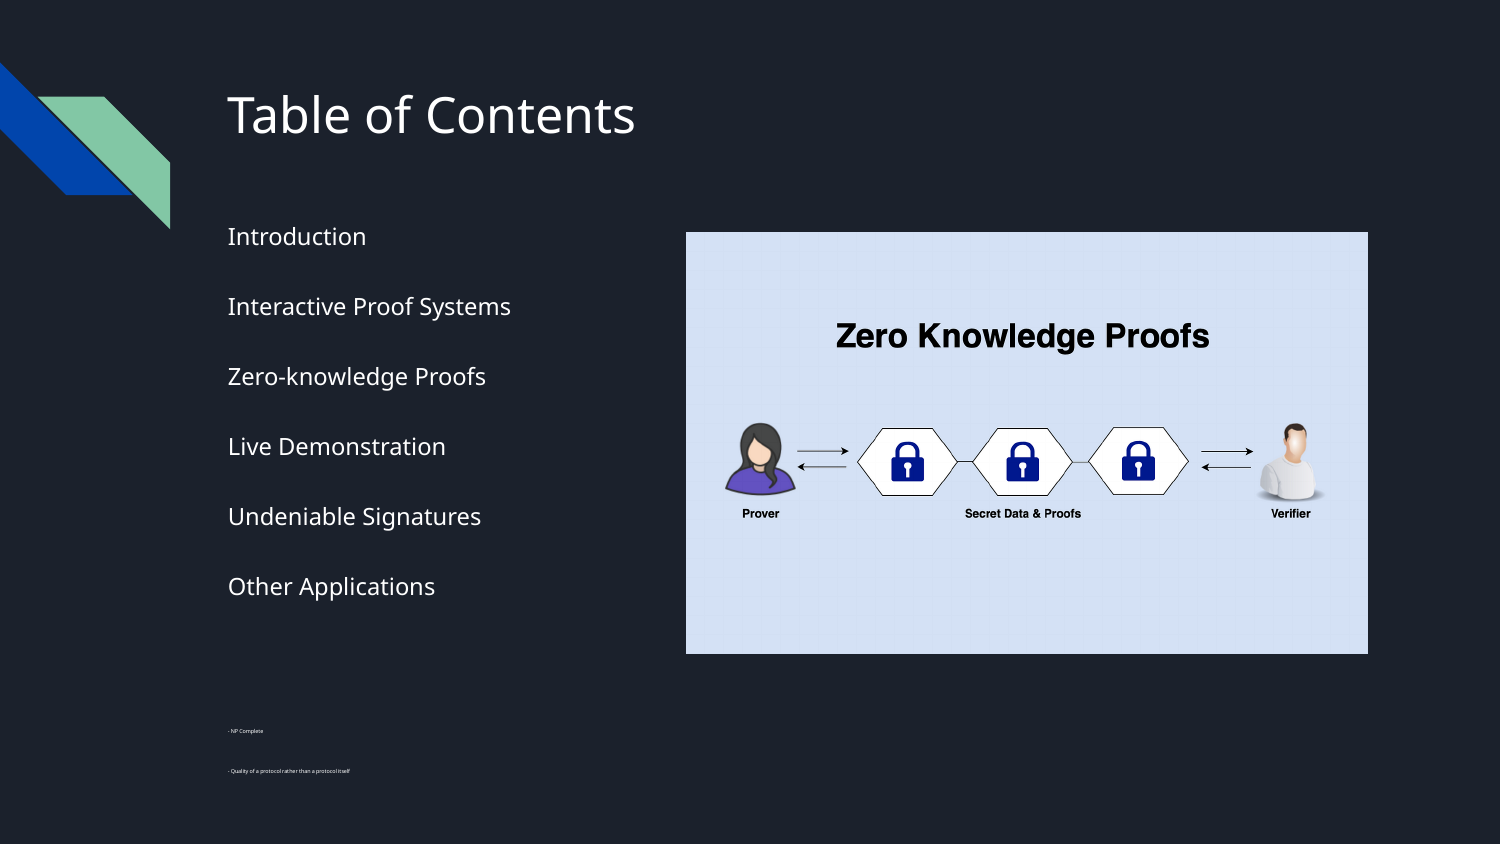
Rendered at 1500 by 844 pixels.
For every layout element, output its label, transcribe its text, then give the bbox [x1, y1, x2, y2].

title Table of Contents [212, 64, 1368, 172]
picture [686, 232, 1368, 654]
list Introduction Interactive Proof Systems Zero-knowledge Proofs Live Demonstration Undeniable Signatures Other Applications - NP Complete - Quality of a protocol rather than a protocol itself [212, 172, 1368, 815]
